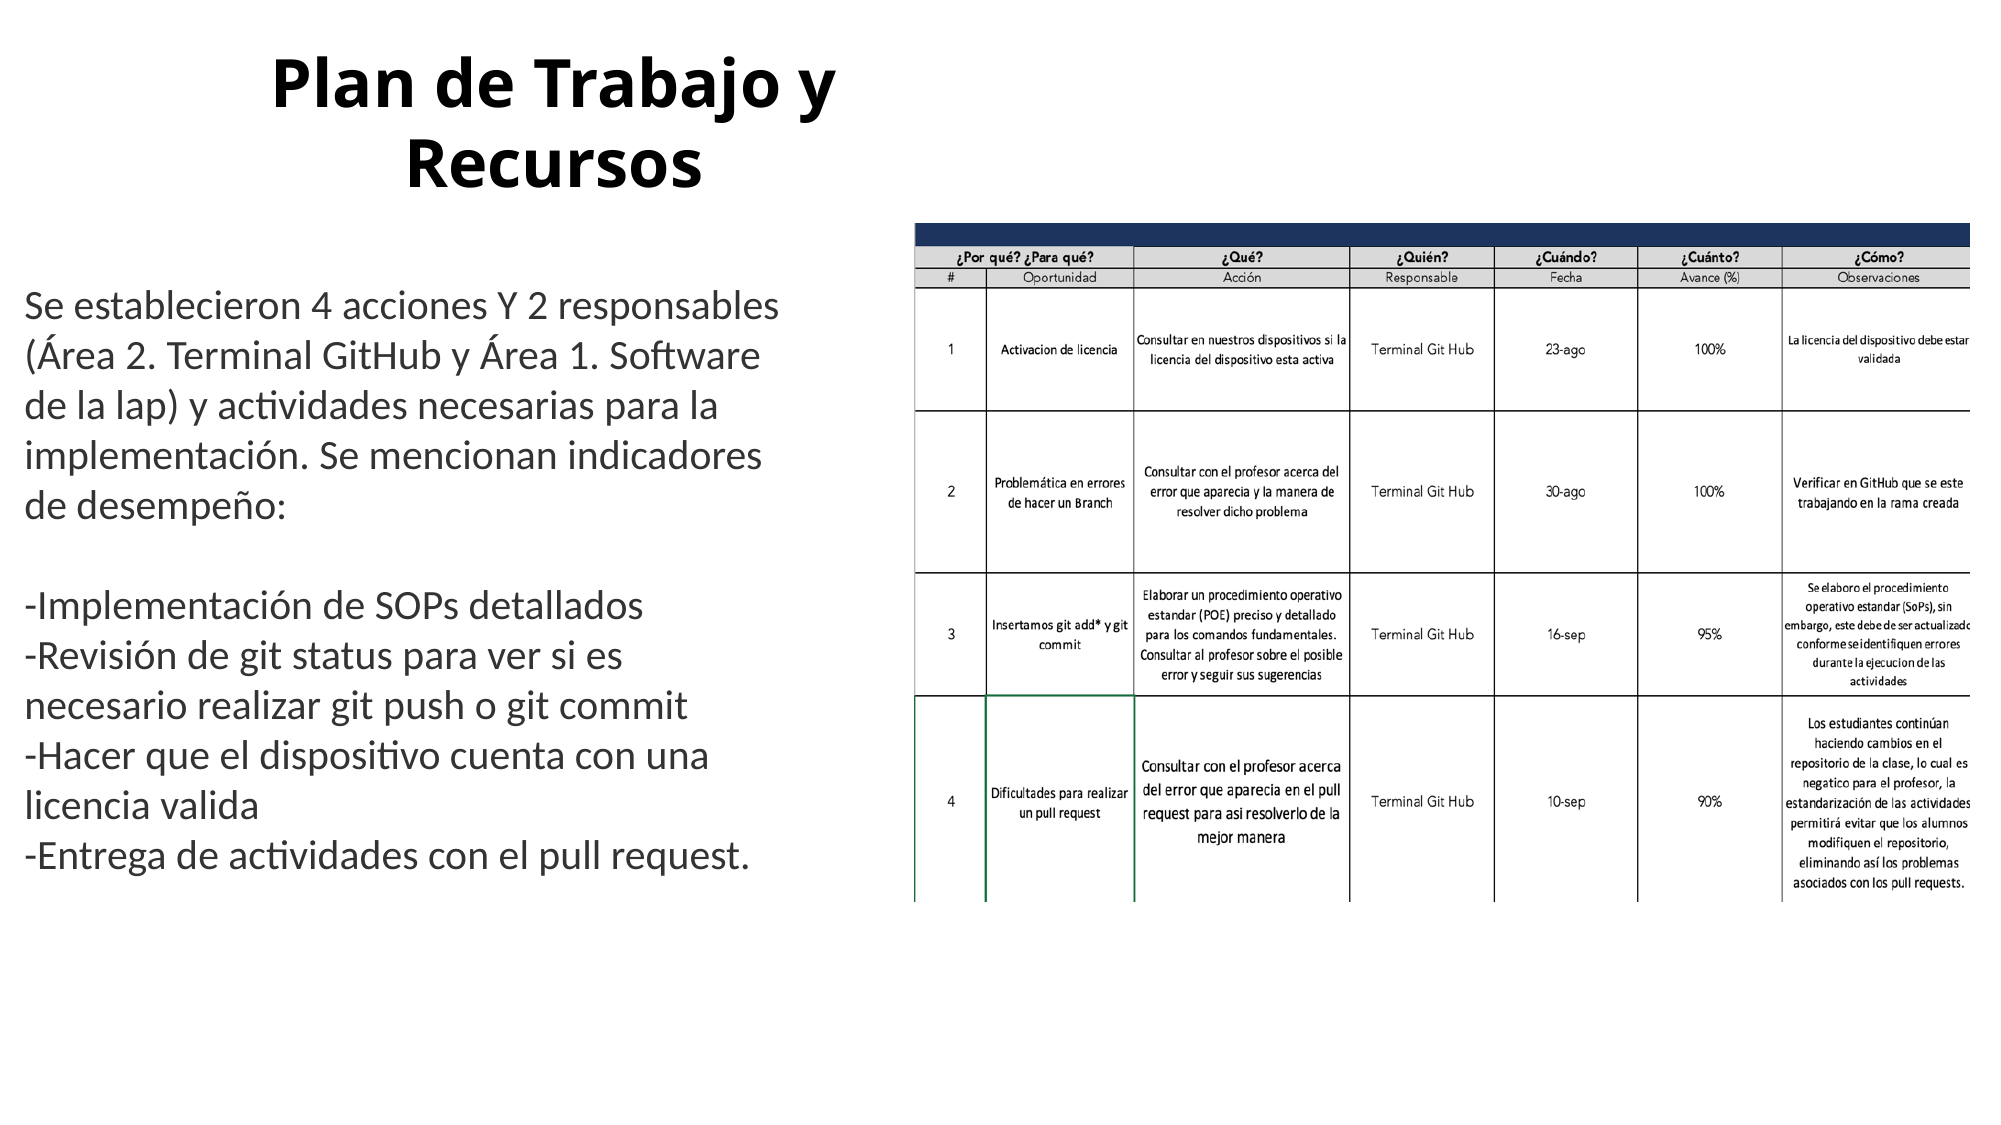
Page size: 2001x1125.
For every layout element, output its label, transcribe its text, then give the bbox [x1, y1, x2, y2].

text_box Se establecieron 4 acciones Y 2 responsables (Área 2. Terminal GitHub y Área 1. Software de la lap) y actividades necesarias para la implementación. Se mencionan indicadores de desempeño: -Implementación de SOPs detallados -Revisión de git status para ver si es necesario realizar git push o git commit -Hacer que el dispositivo cuenta con una licencia valida -Entrega de actividades con el pull request. [9, 270, 805, 1014]
title Plan de Trabajo y Recursos [155, 24, 951, 215]
picture [914, 223, 1971, 902]
